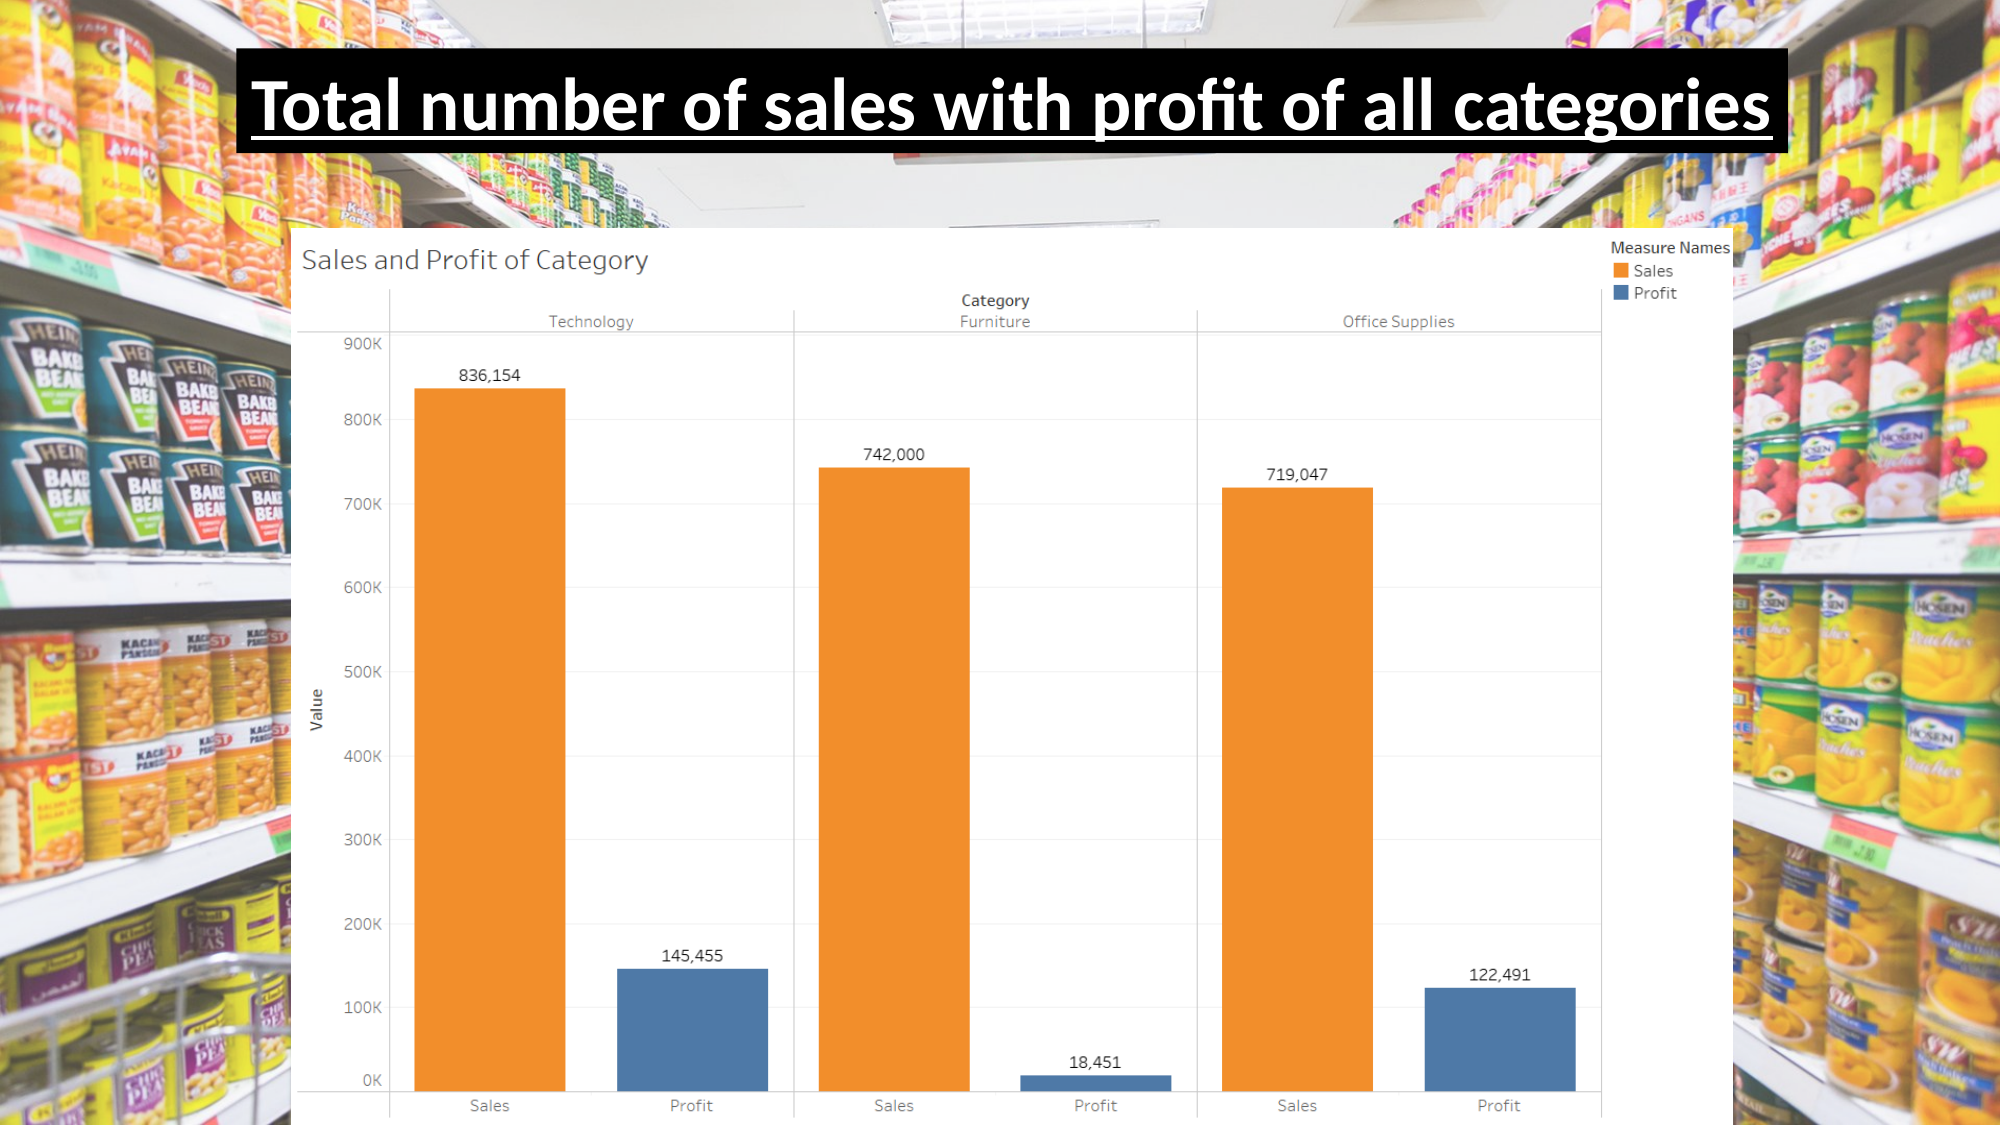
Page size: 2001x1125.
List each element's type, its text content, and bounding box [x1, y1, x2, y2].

text_box Total number of sales with profit of all categories [236, 48, 1788, 154]
picture [291, 228, 1733, 1125]
